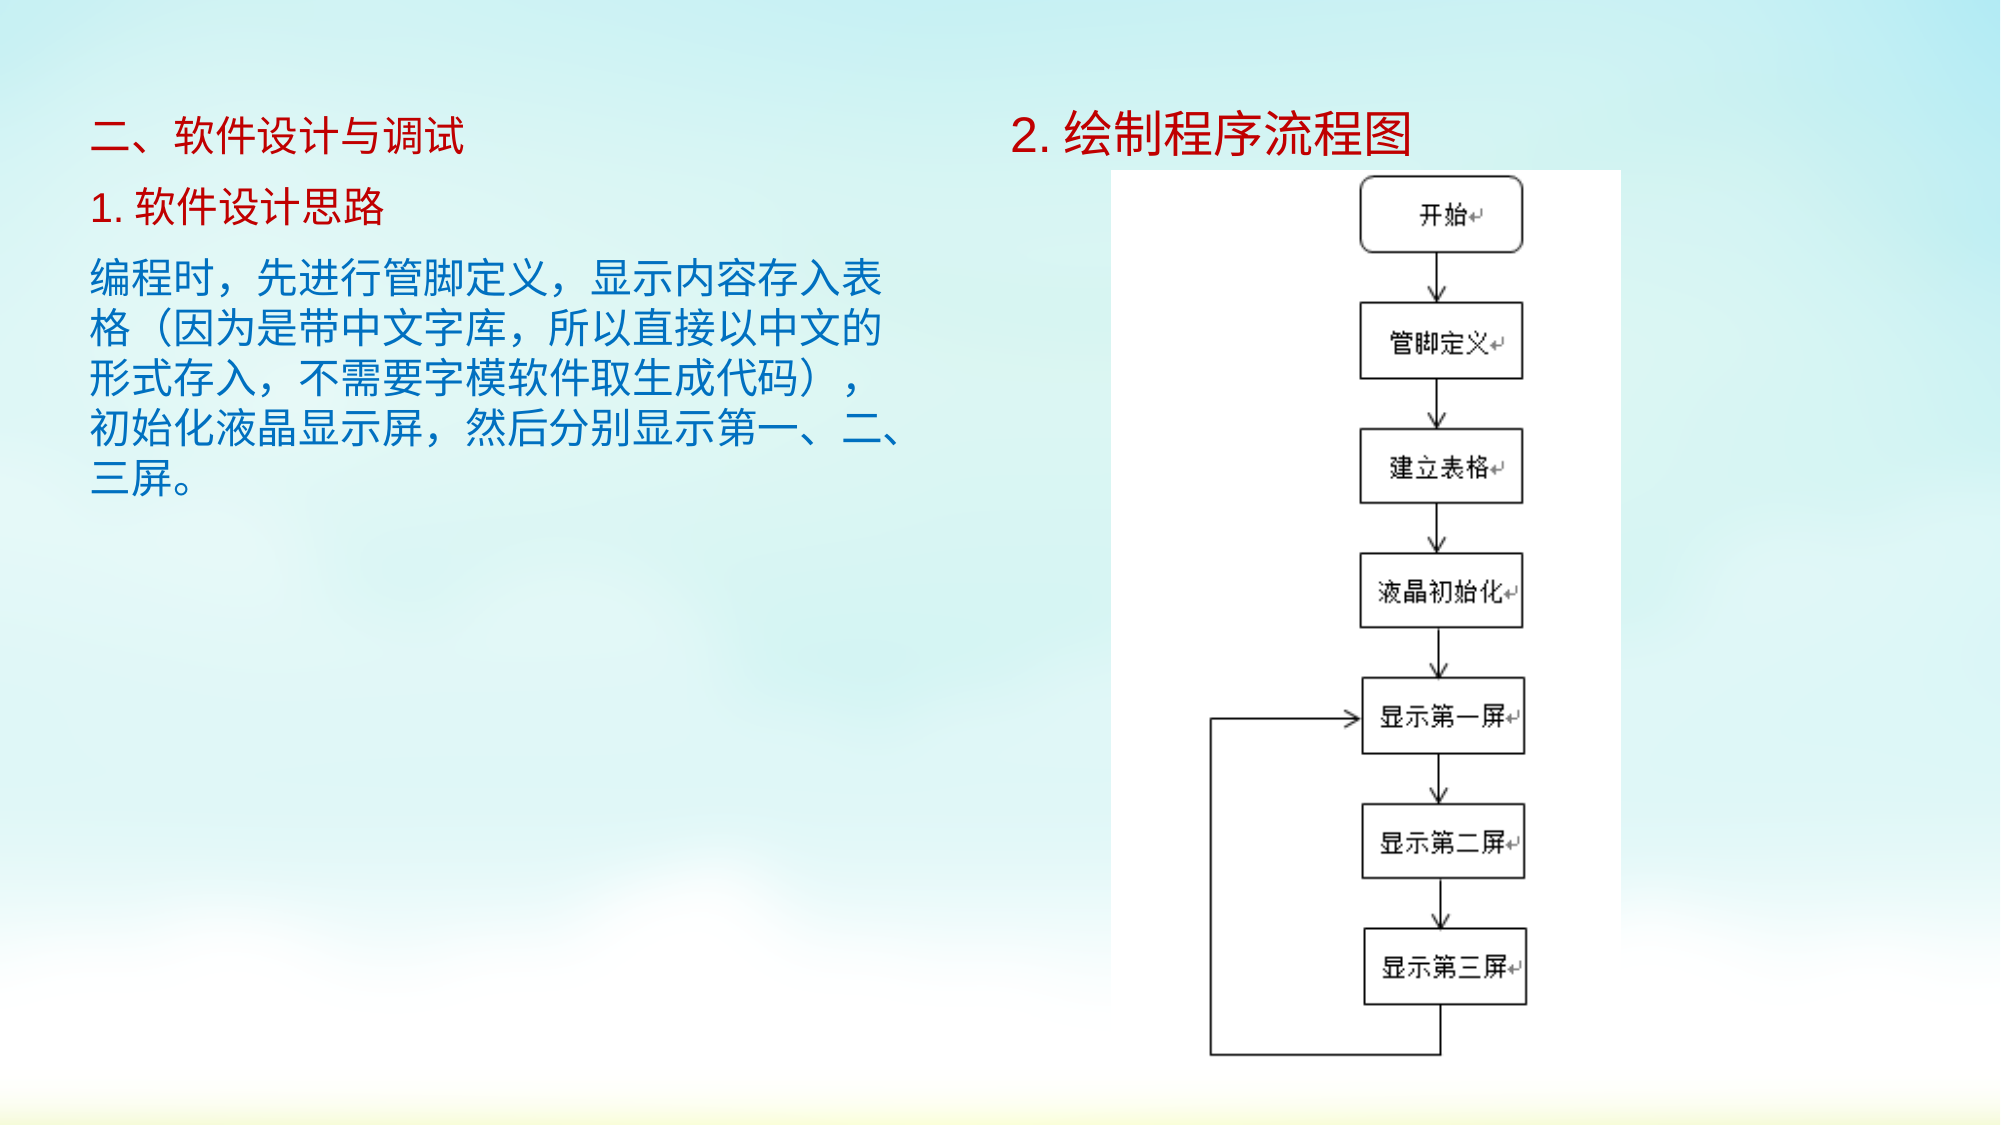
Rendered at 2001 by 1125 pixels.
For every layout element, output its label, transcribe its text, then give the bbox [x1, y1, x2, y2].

picture [0, 0, 2001, 1125]
list 二、软件设计与调试 1.软件设计思路 编程时，先进行管脚定义，显示内容存入表格（因为是带中文字库，所以直接以中文的形式存入，不需要字模软件取生成代码），初始化液晶显示屏，然后分别显示第一、二、三屏。 [74, 101, 925, 858]
list 2.绘制程序流程图 [995, 101, 1846, 858]
